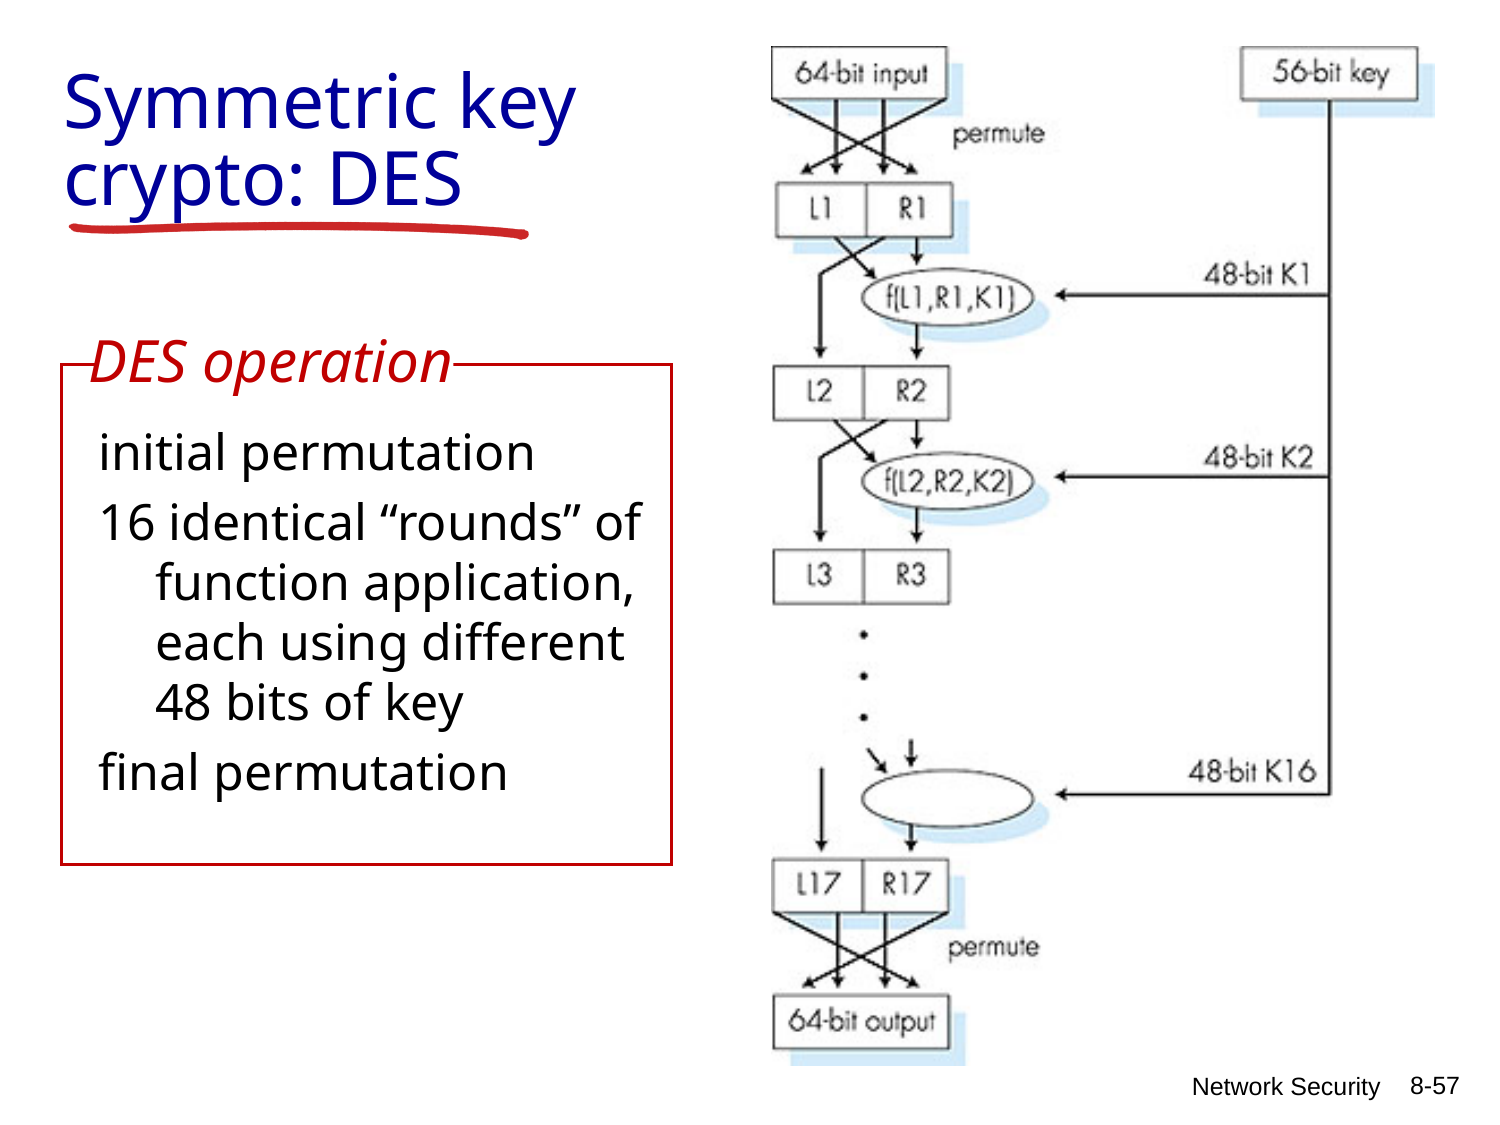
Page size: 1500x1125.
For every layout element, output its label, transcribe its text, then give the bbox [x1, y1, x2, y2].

list initial permutation 16 identical “rounds” of function application, each using different 48 bits of key final permutation [83, 413, 663, 821]
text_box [96, 316, 454, 403]
picture [770, 46, 1435, 1066]
footer Network Security [762, 1062, 1397, 1114]
title Symmetric key crypto: DES [48, 50, 693, 238]
text_box [61, 364, 672, 865]
picture [65, 217, 535, 245]
